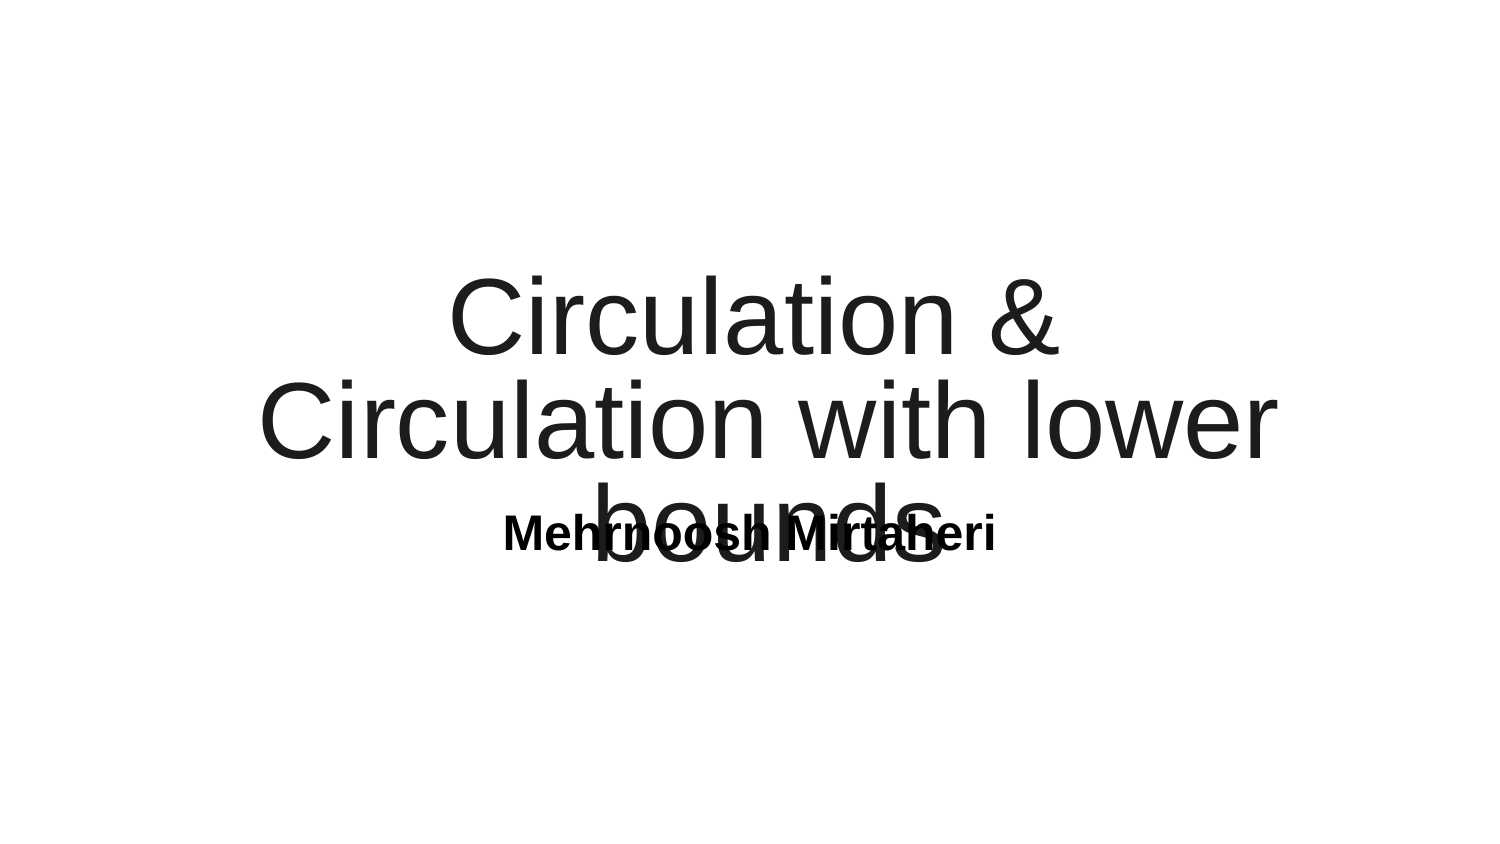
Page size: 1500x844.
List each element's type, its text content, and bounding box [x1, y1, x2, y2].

title Circulation & Circulation with lower bounds [70, 265, 1469, 603]
text_box Mehrnoosh Mirtaheri [439, 485, 1061, 576]
